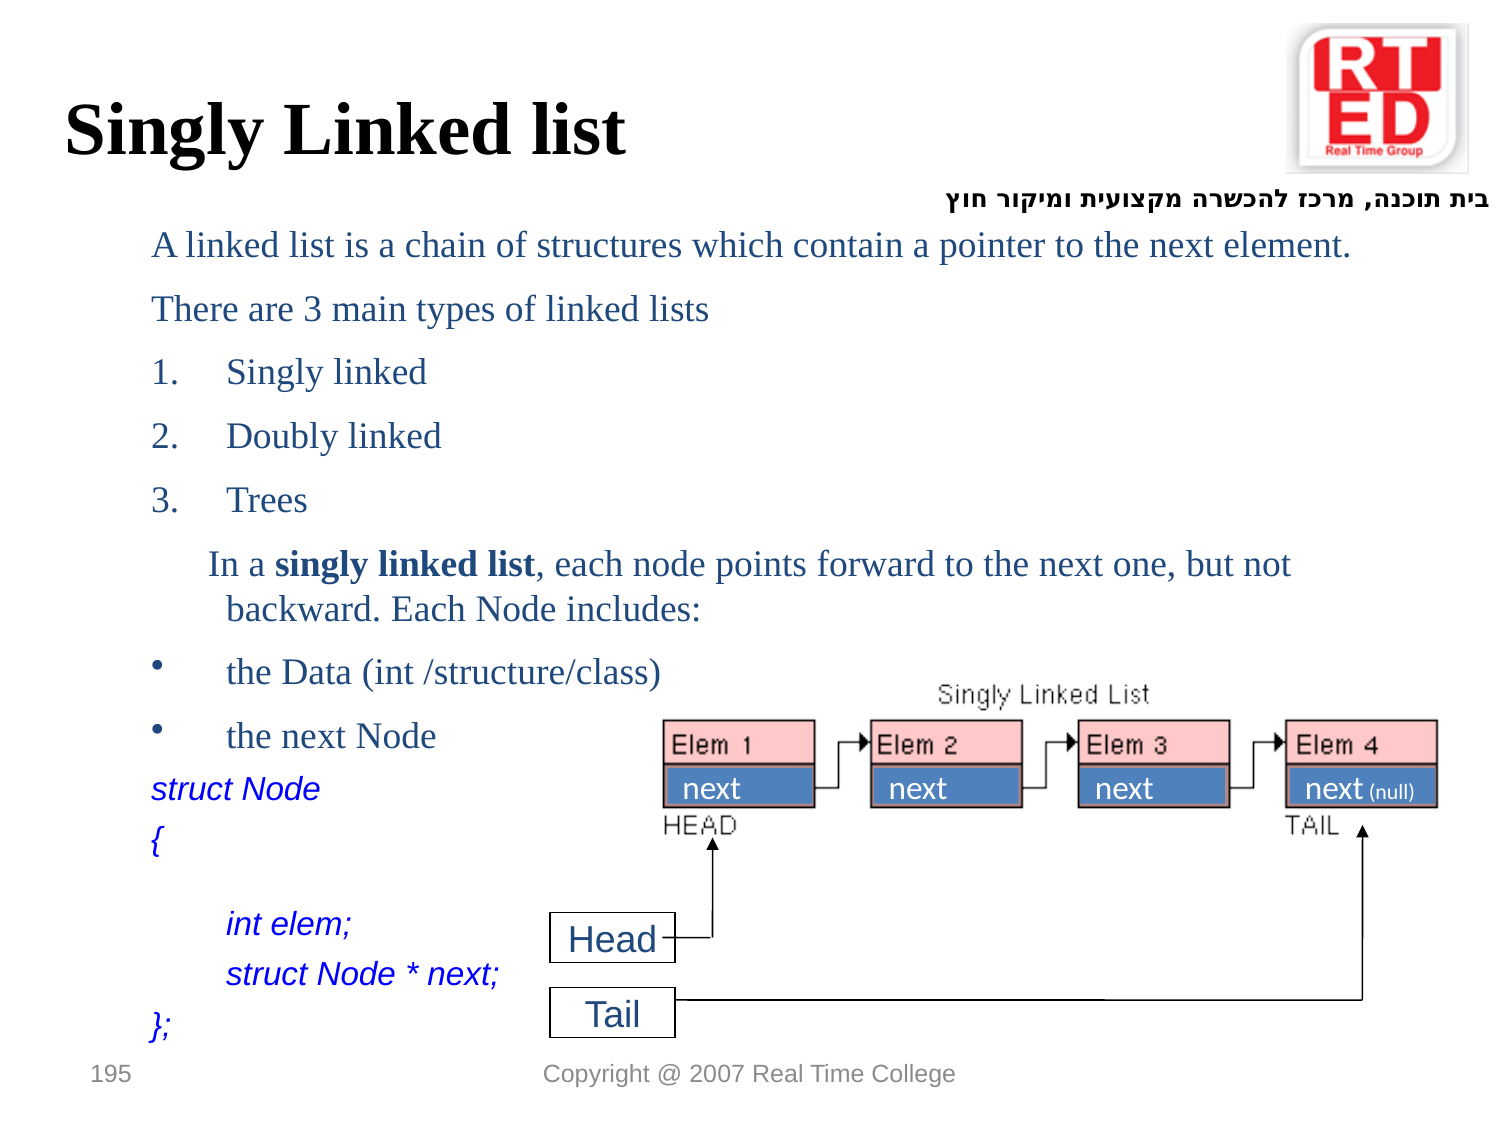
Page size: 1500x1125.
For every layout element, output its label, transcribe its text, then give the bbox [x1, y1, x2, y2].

text_box Head [549, 912, 675, 963]
text_box [49, 125, 1475, 186]
footer Copyright @ 2007 Real Time College [512, 1051, 988, 1103]
text_box Singly Linked list [50, 72, 775, 125]
picture [649, 674, 1454, 855]
slide_number 195 [75, 1042, 425, 1103]
picture [1286, 23, 1470, 125]
text_box Tail [549, 987, 675, 1038]
text_box A linked list is a chain of structures which contain a pointer to the next element. There are 3 main types of linked lists Singly linked Doubly linked Trees In a singly linked list, each node points forward to the next one, but not backward. Each Node includes: the Data (int /structure/class) the next Node struct Node { int elem; struct Node * next; }; [136, 212, 1449, 1051]
